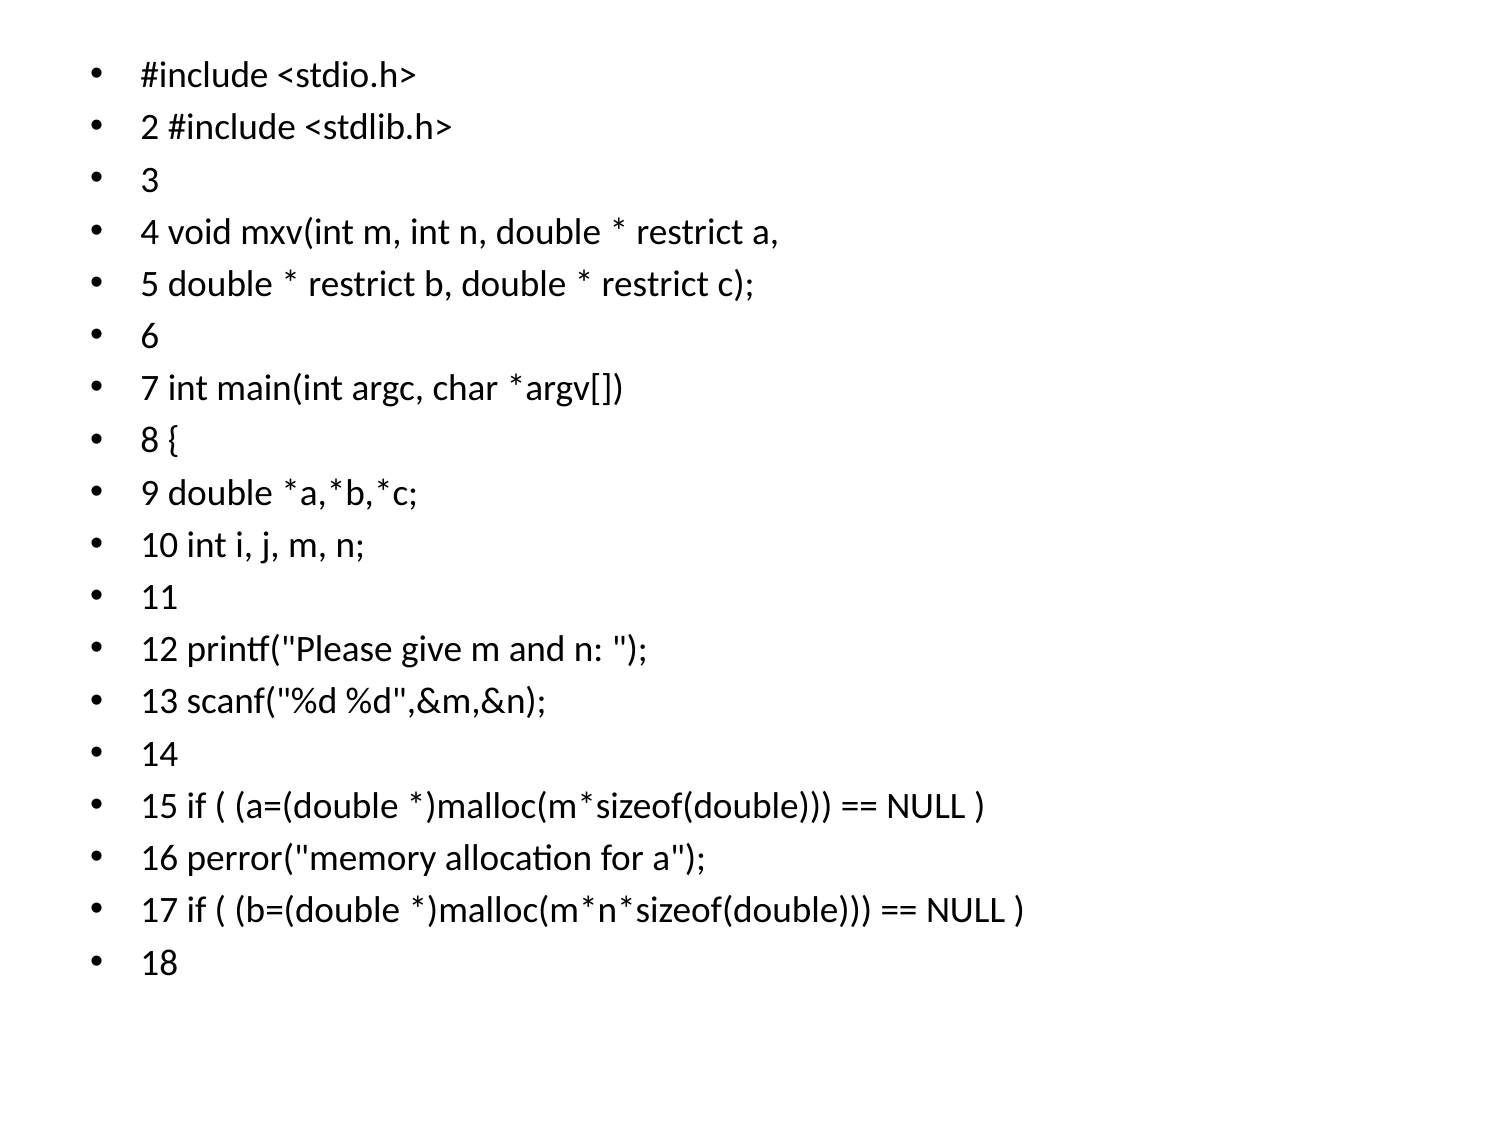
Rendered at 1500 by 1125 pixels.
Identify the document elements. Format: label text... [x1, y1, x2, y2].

list #include <stdio.h> 2 #include <stdlib.h> 3 4 void mxv(int m, int n, double * restrict a, 5 double * restrict b, double * restrict c); 6 7 int main(int argc, char *argv[]) 8 { 9 double *a,*b,*c; 10 int i, j, m, n; 11 12 printf("Please give m and n: "); 13 scanf("%d %d",&m,&n); 14 15 if ( (a=(double *)malloc(m*sizeof(double))) == NULL ) 16 perror("memory allocation for a"); 17 if ( (b=(double *)malloc(m*n*sizeof(double))) == NULL ) 18 [75, 42, 1425, 1005]
